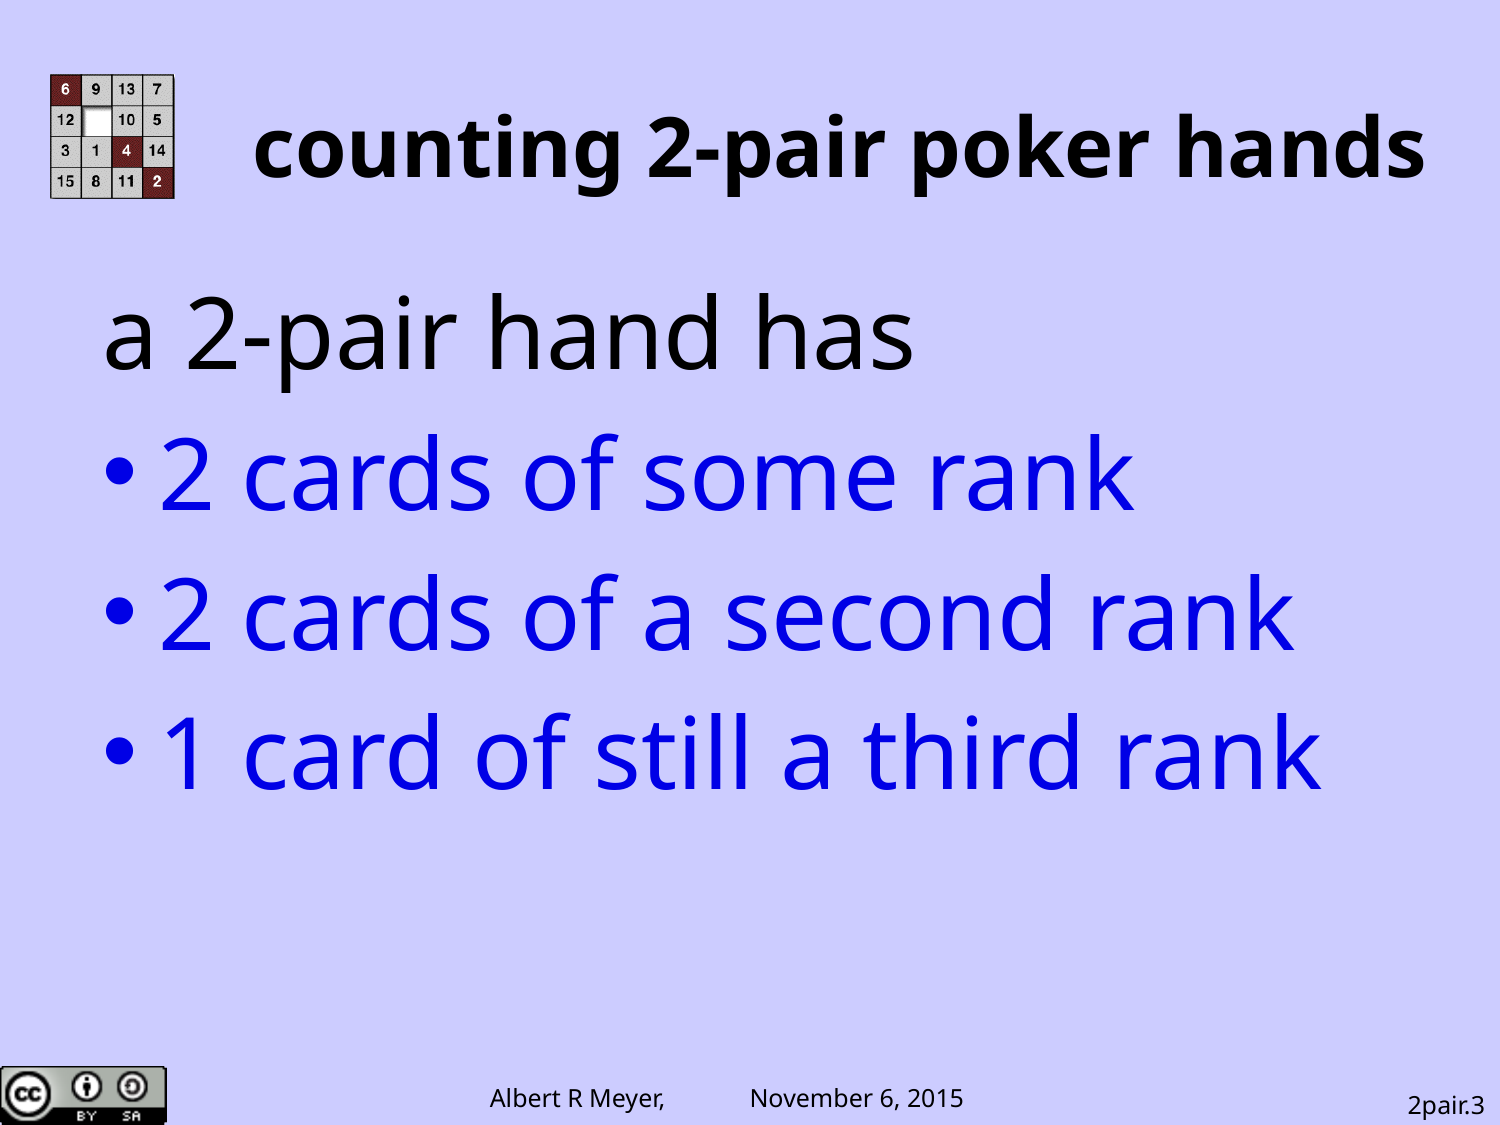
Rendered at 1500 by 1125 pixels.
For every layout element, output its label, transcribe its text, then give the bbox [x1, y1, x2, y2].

title counting 2-pair poker hands [237, 49, 1476, 238]
picture [0, 1066, 167, 1125]
slide_number 2pair.3 [1249, 1082, 1500, 1125]
list a 2-pair hand has 2 cards of some rank 2 cards of a second rank 1 card of still a third rank [87, 262, 1426, 876]
picture [50, 74, 175, 199]
